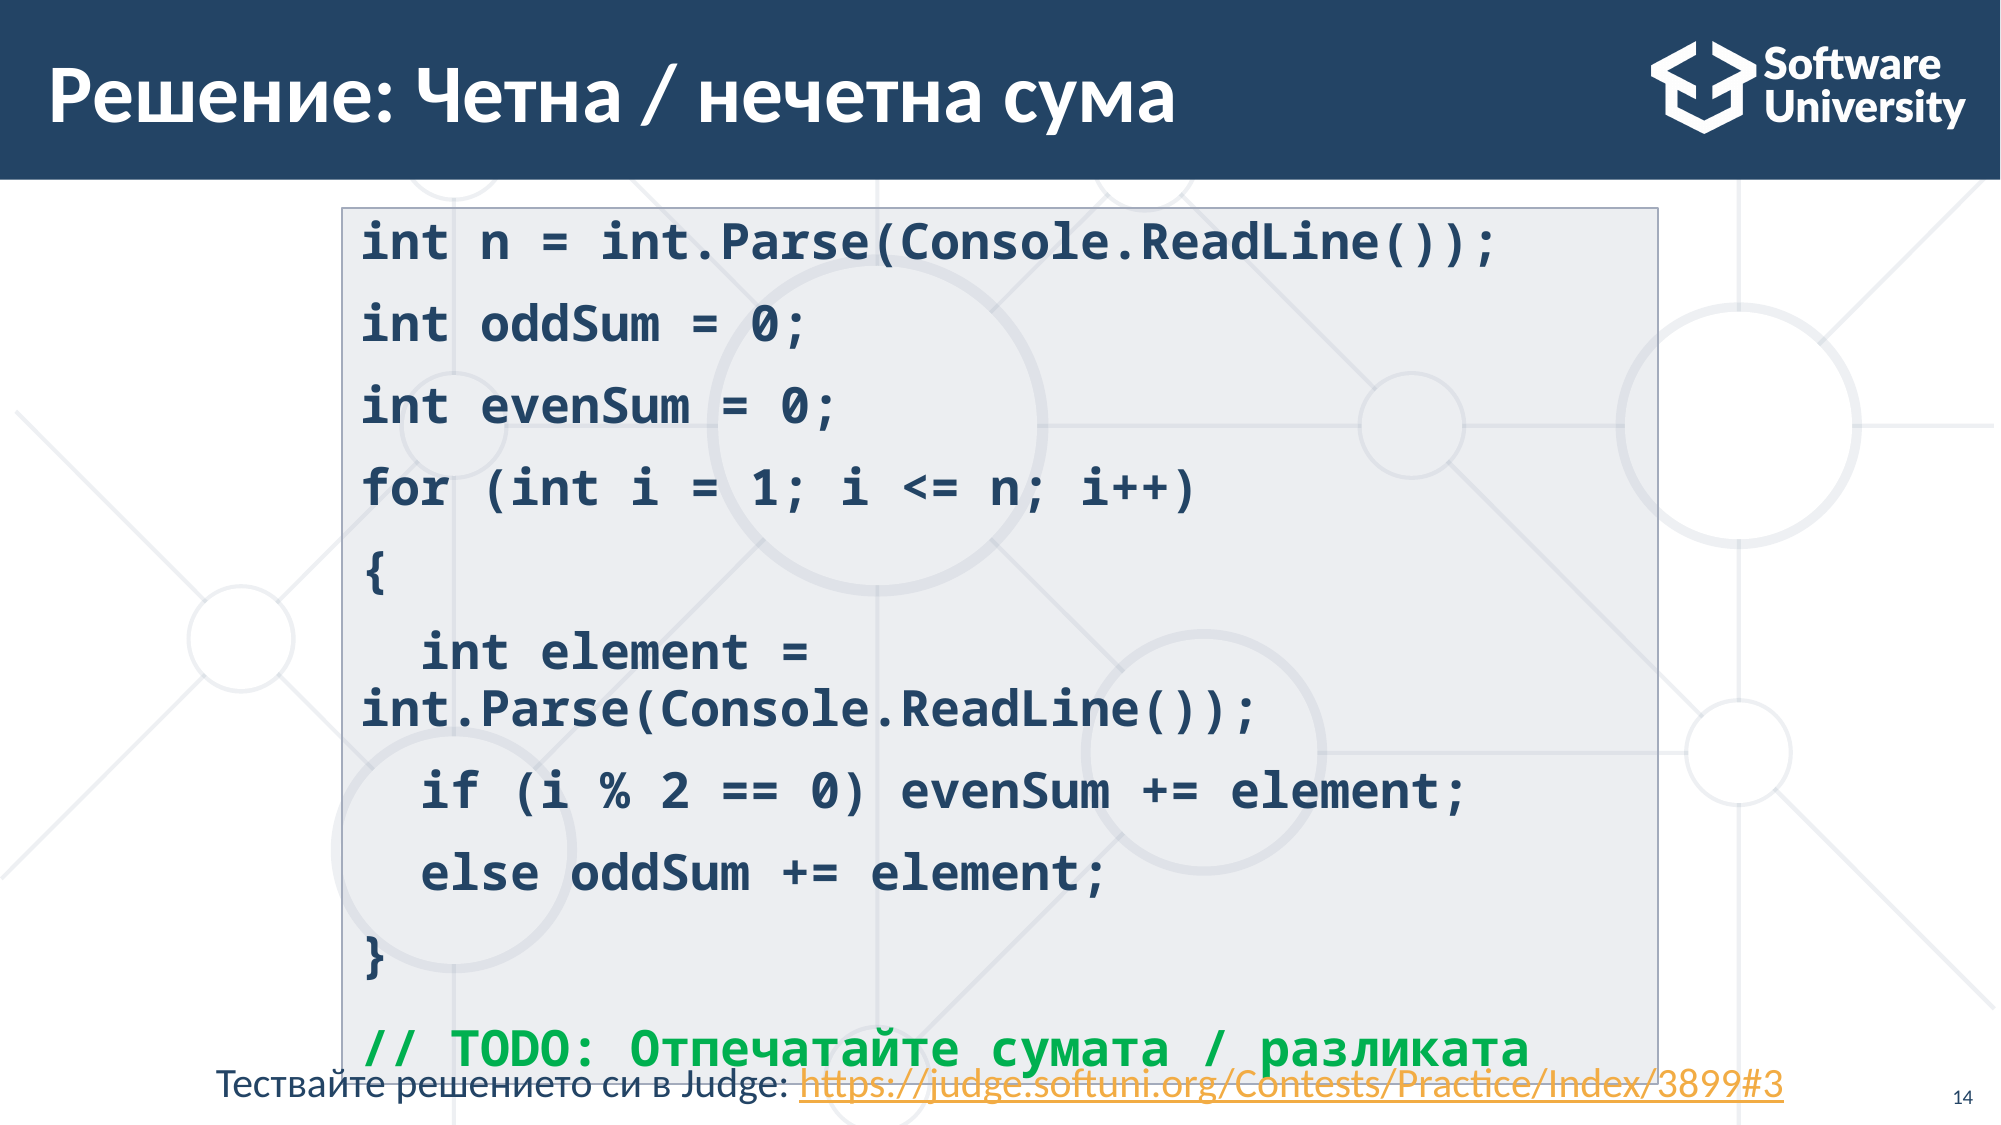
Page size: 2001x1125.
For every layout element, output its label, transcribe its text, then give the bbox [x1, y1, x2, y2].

slide_number 14 [1927, 1067, 1989, 1117]
picture [1651, 41, 1966, 134]
text_box Тествайте решението си в Judge: https://judge.softuni.org/Contests/Practice/Index/3899#3 [190, 1048, 1810, 1114]
list int n = int.Parse(Console.ReadLine()); int oddSum = 0; int evenSum = 0; for (int i = 1; i <= n; i++) { int element = int.Parse(Console.ReadLine()); if (i % 2 == 0) evenSum += element; else oddSum += element; } // TODO: Oтпечатайте сумата / разликата [342, 207, 1658, 1048]
title Решение: Четна / нечетна сума [31, 16, 1625, 162]
